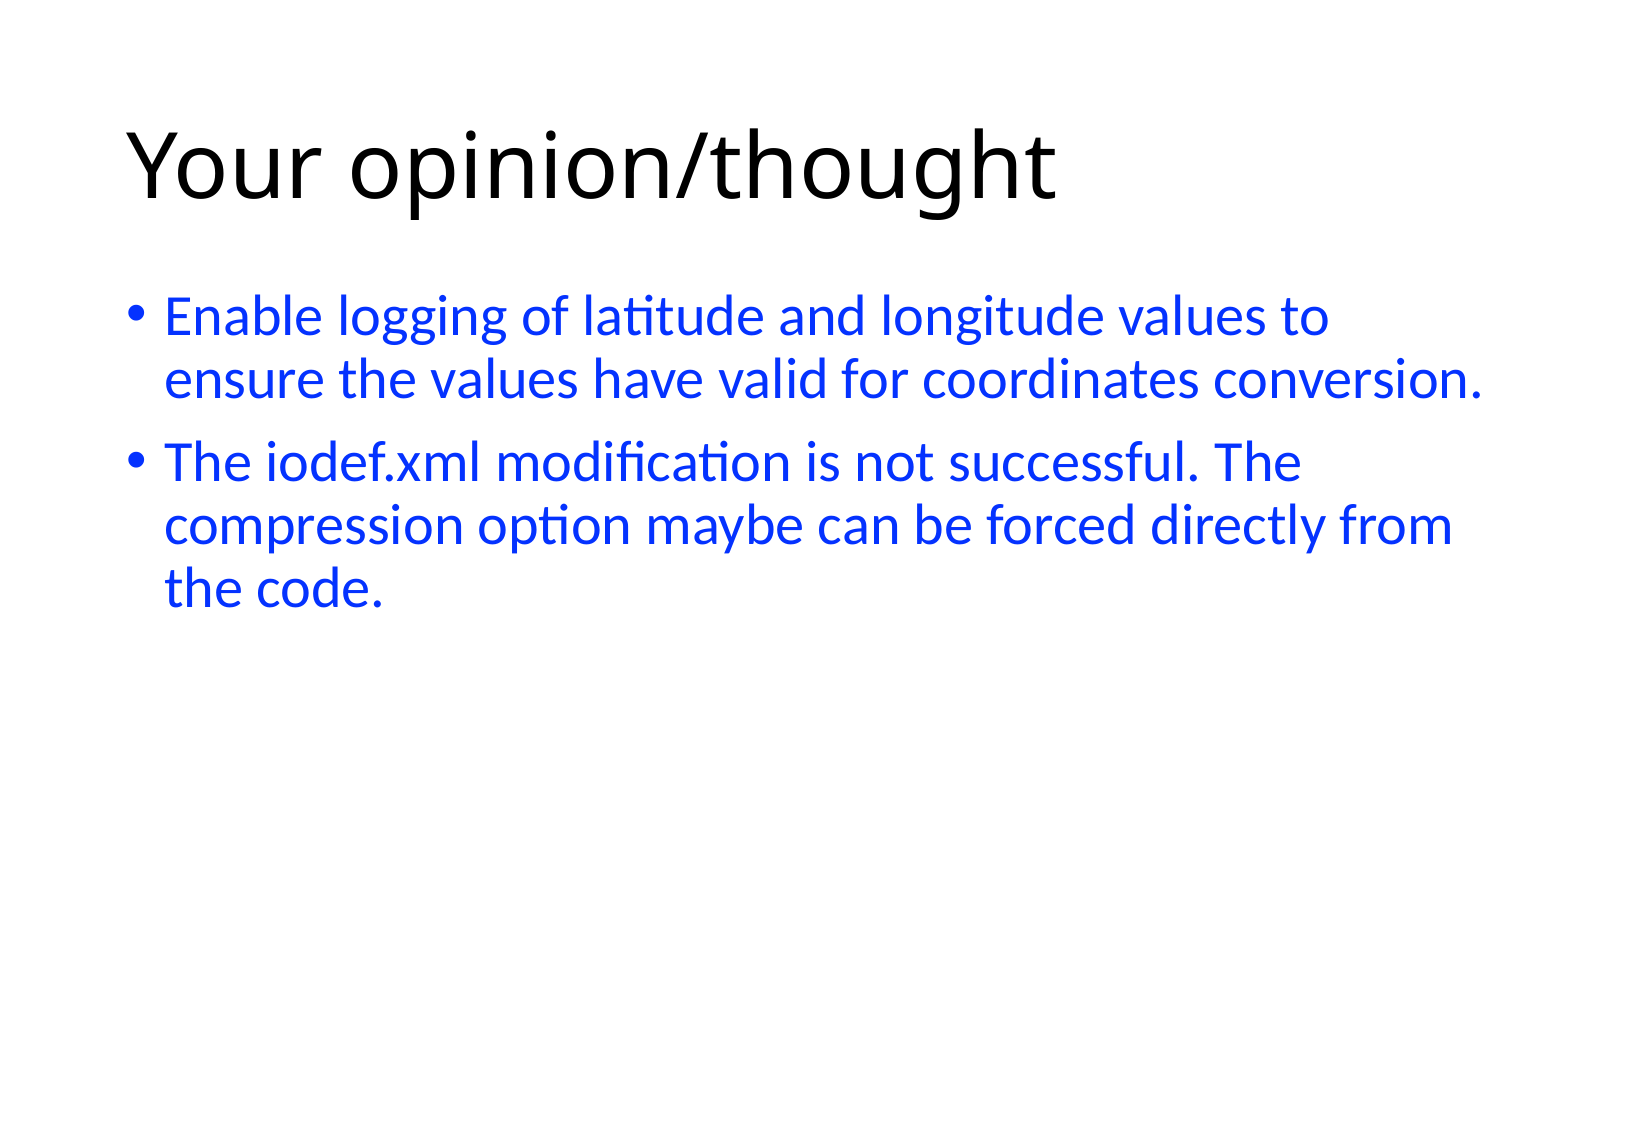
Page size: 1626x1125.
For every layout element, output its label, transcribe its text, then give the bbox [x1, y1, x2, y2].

list Enable logging of latitude and longitude values to ensure the values have valid for coordinates conversion. The iodef.xml modification is not successful. The compression option maybe can be forced directly from the code. [111, 277, 1514, 1014]
title Your opinion/thought [111, 59, 1514, 277]
